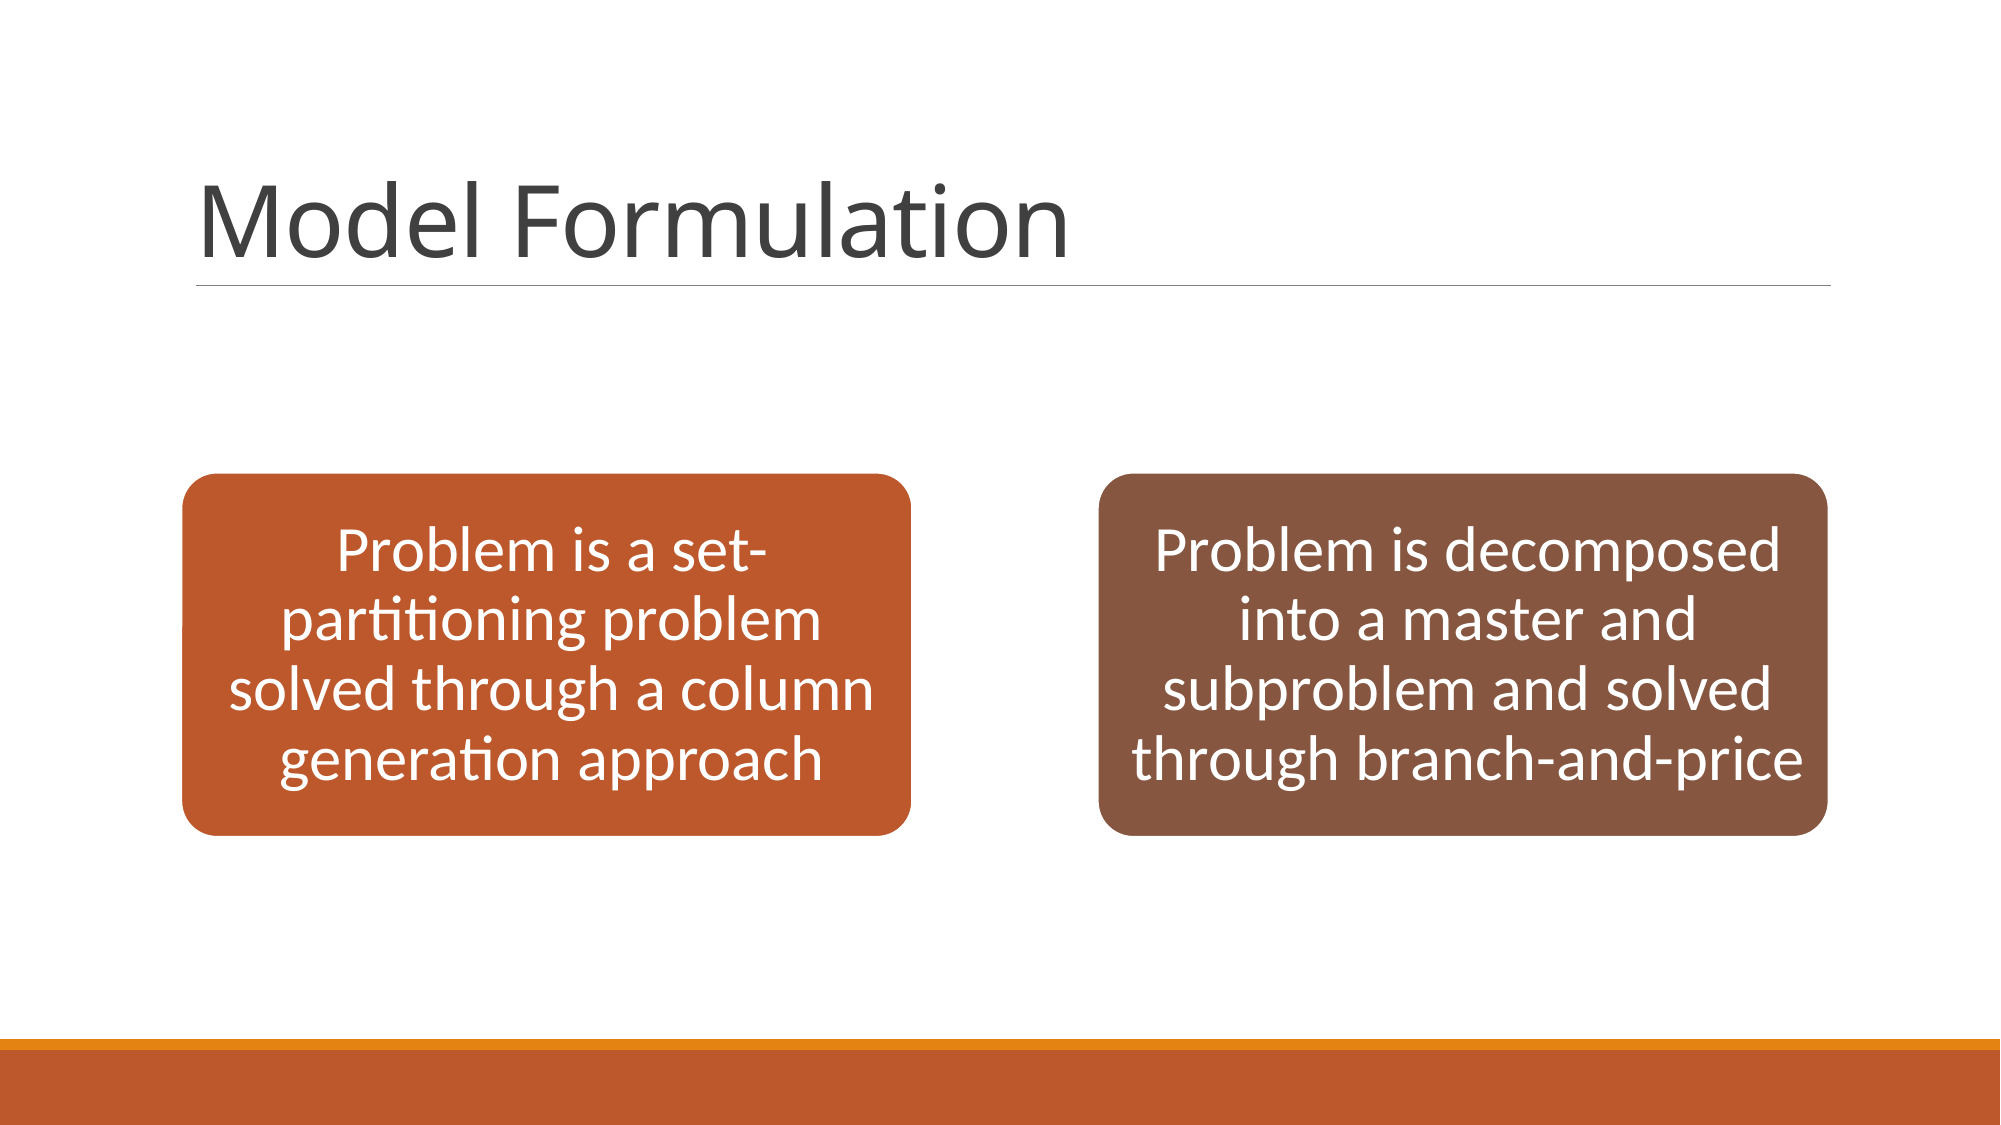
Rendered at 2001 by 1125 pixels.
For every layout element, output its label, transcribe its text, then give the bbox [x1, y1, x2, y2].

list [179, 343, 1831, 966]
title Model Formulation [180, 47, 1830, 285]
